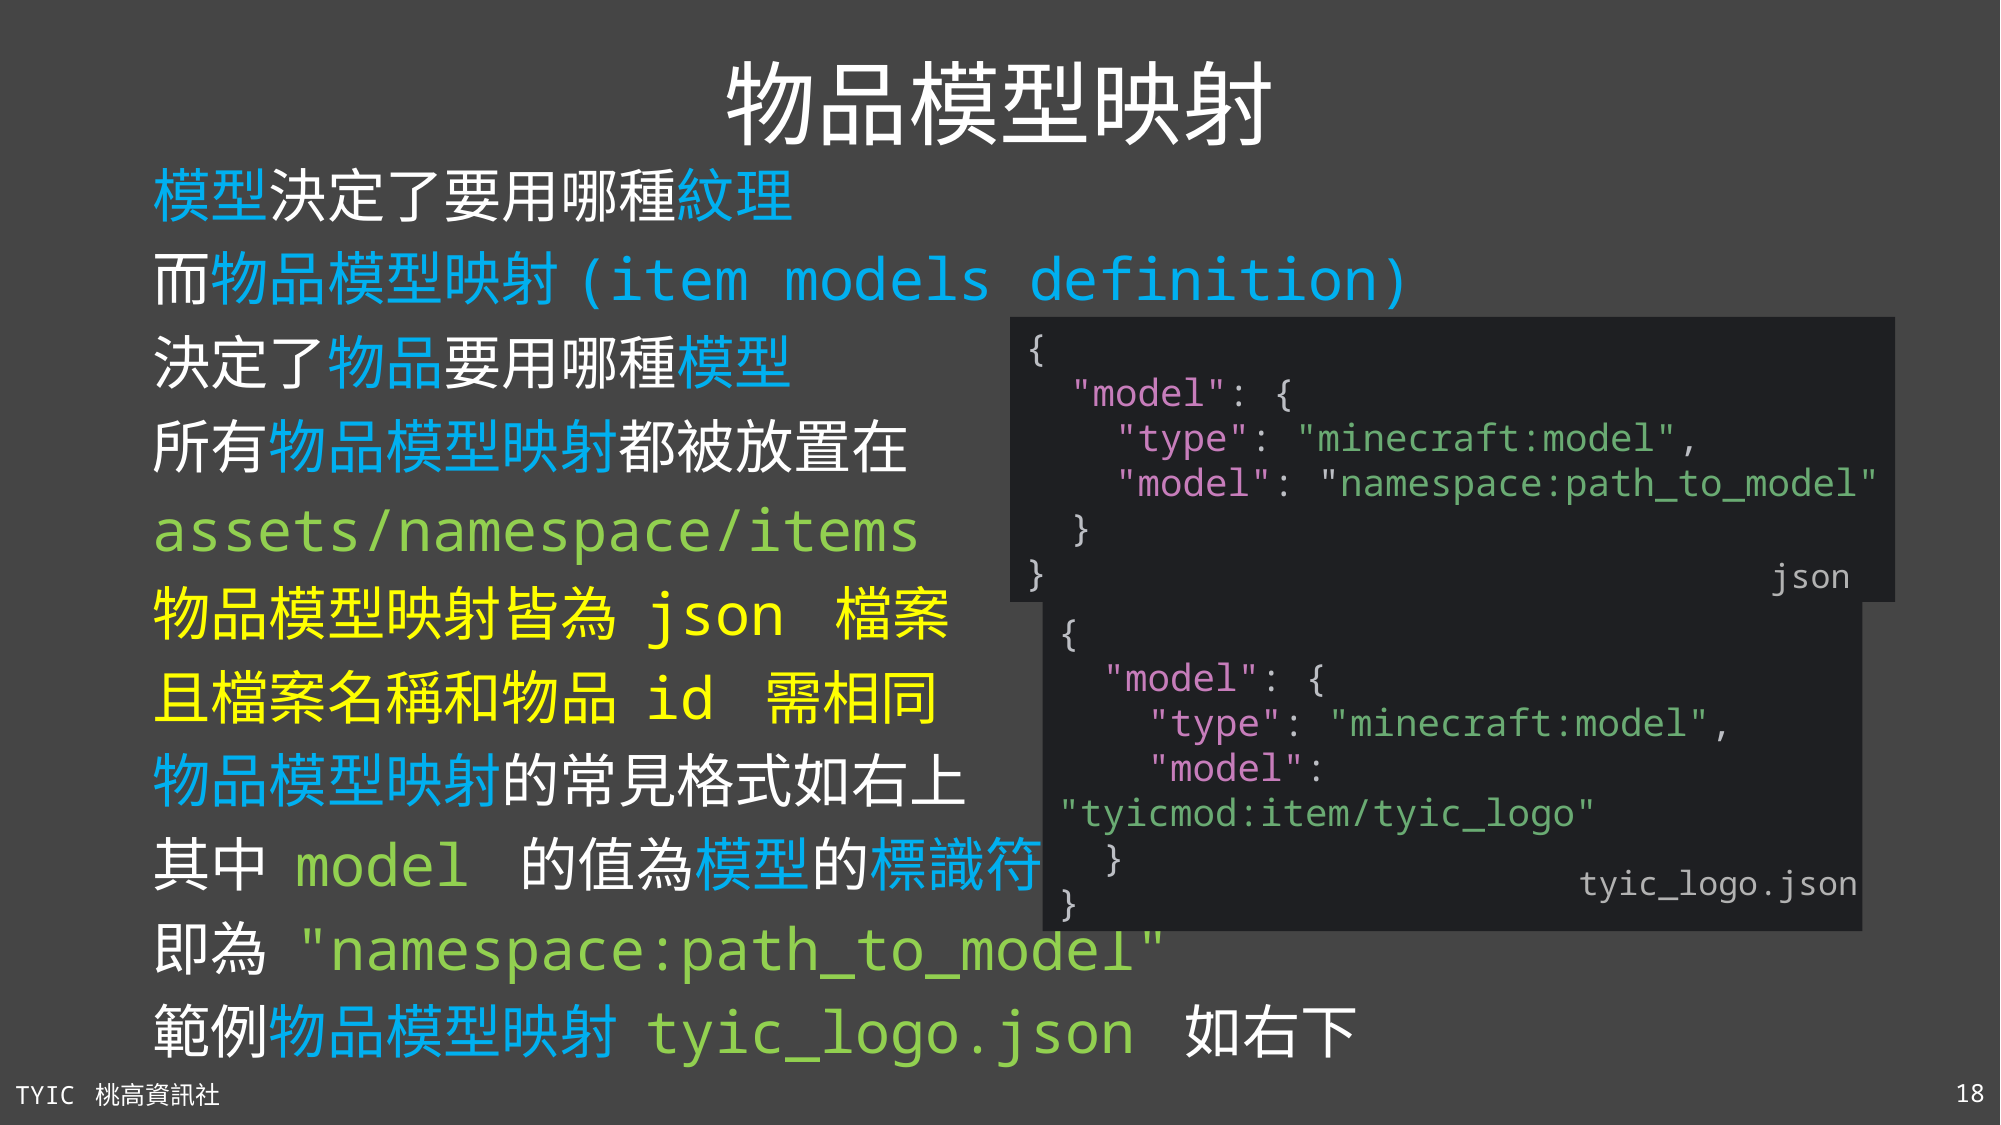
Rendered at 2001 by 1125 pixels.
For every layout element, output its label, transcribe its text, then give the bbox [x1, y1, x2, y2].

title 物品模型映射 [137, 0, 1863, 159]
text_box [1042, 315, 1863, 604]
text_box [1042, 622, 1863, 911]
list 模型決定了要用哪種紋理 而物品模型映射(item models definition) 決定了物品要用哪種模型 所有物品模型映射都被放置在 assets/namespace/items 物品模型映射皆為 json 檔案 且檔案名稱和物品 id 需相同 物品模型映射的常見格式如右上 其中 model 的值為模型的標識符 即為 "namespace:path_to_model" 範例物品模型映射 tyic_logo.json 如右下 [137, 159, 1863, 1086]
